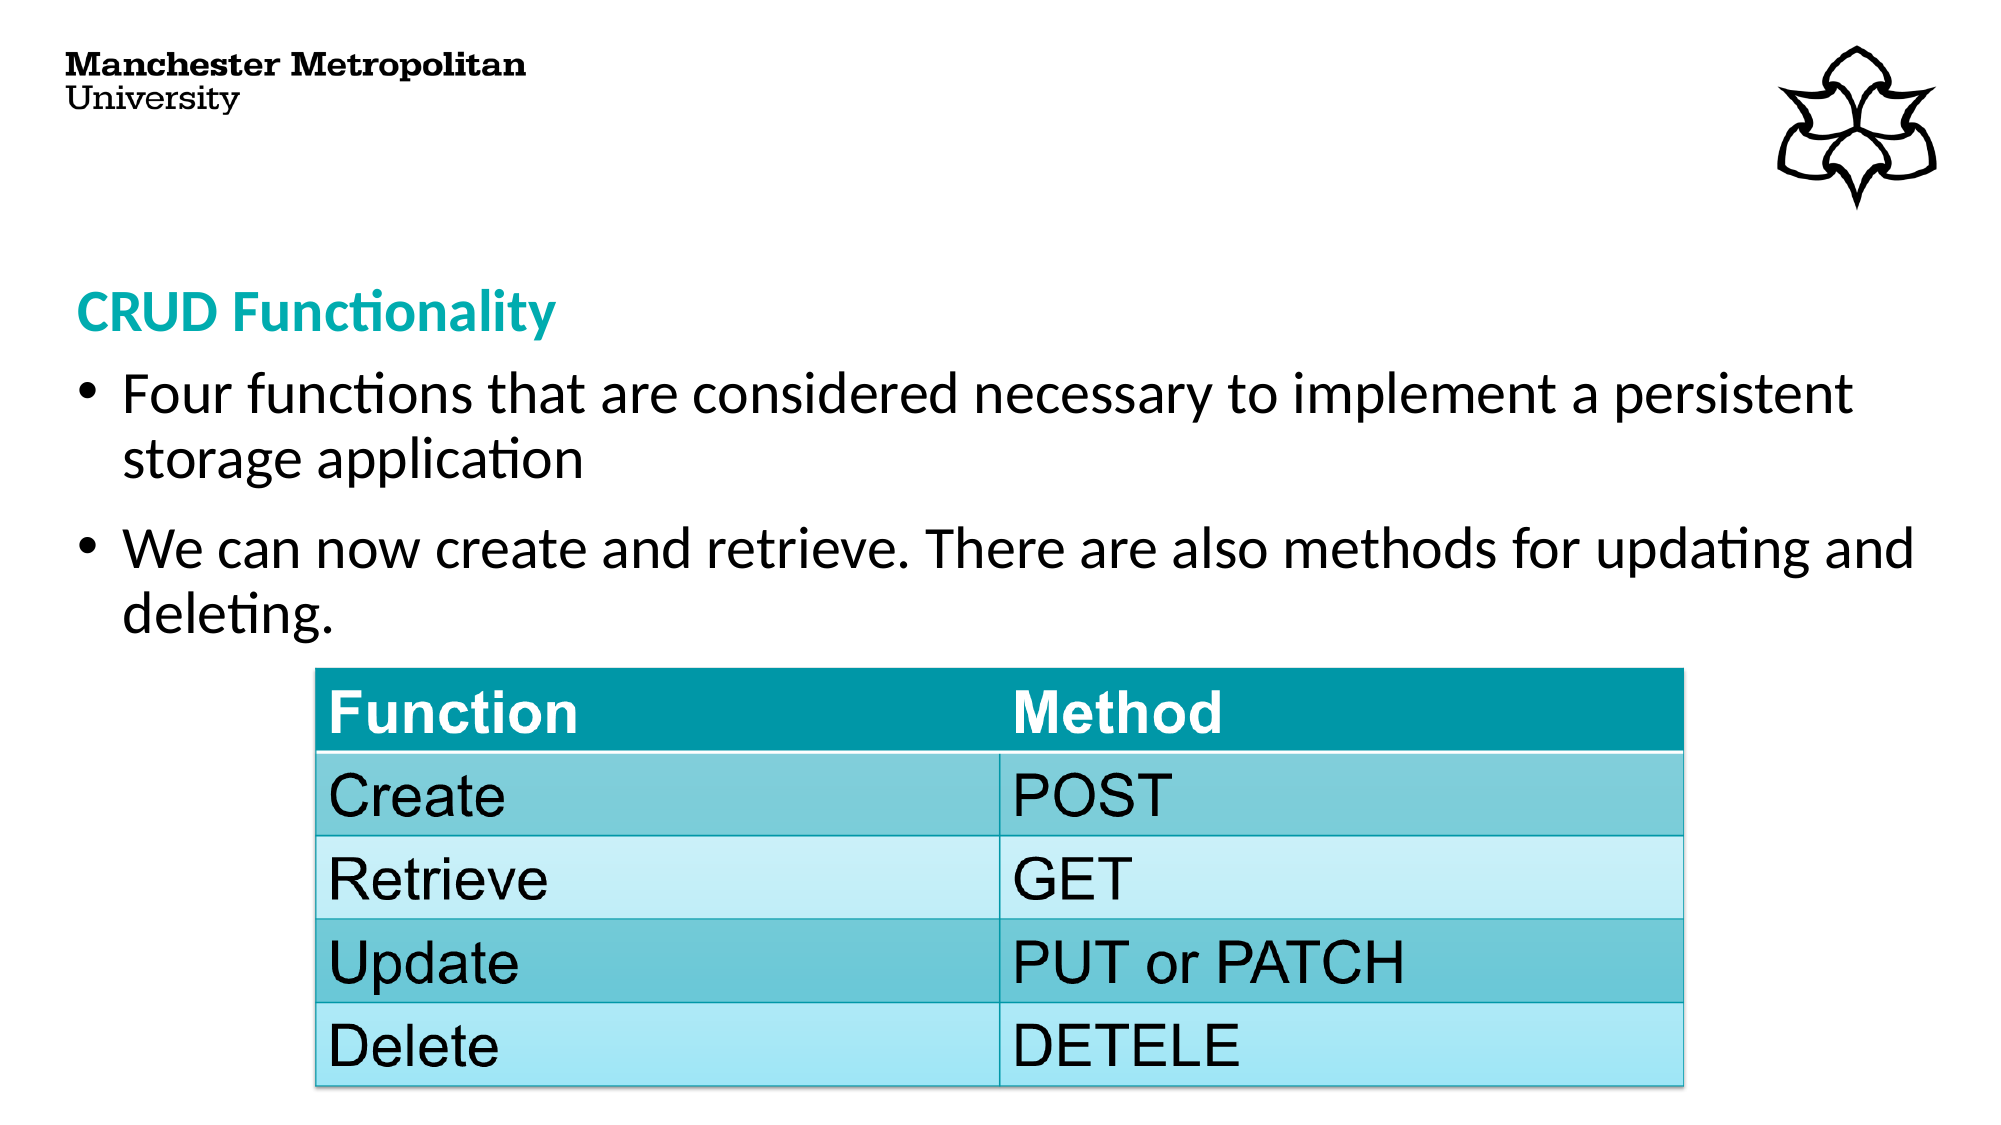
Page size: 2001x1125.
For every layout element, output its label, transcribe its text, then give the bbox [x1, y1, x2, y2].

title CRUD Functionality [62, 270, 1788, 352]
picture [55, 42, 536, 124]
picture [309, 656, 1691, 1116]
picture [1765, 34, 1948, 221]
list Four functions that are considered necessary to implement a persistent storage application We can now create and retrieve. There are also methods for updating and deleting. [62, 352, 1938, 961]
